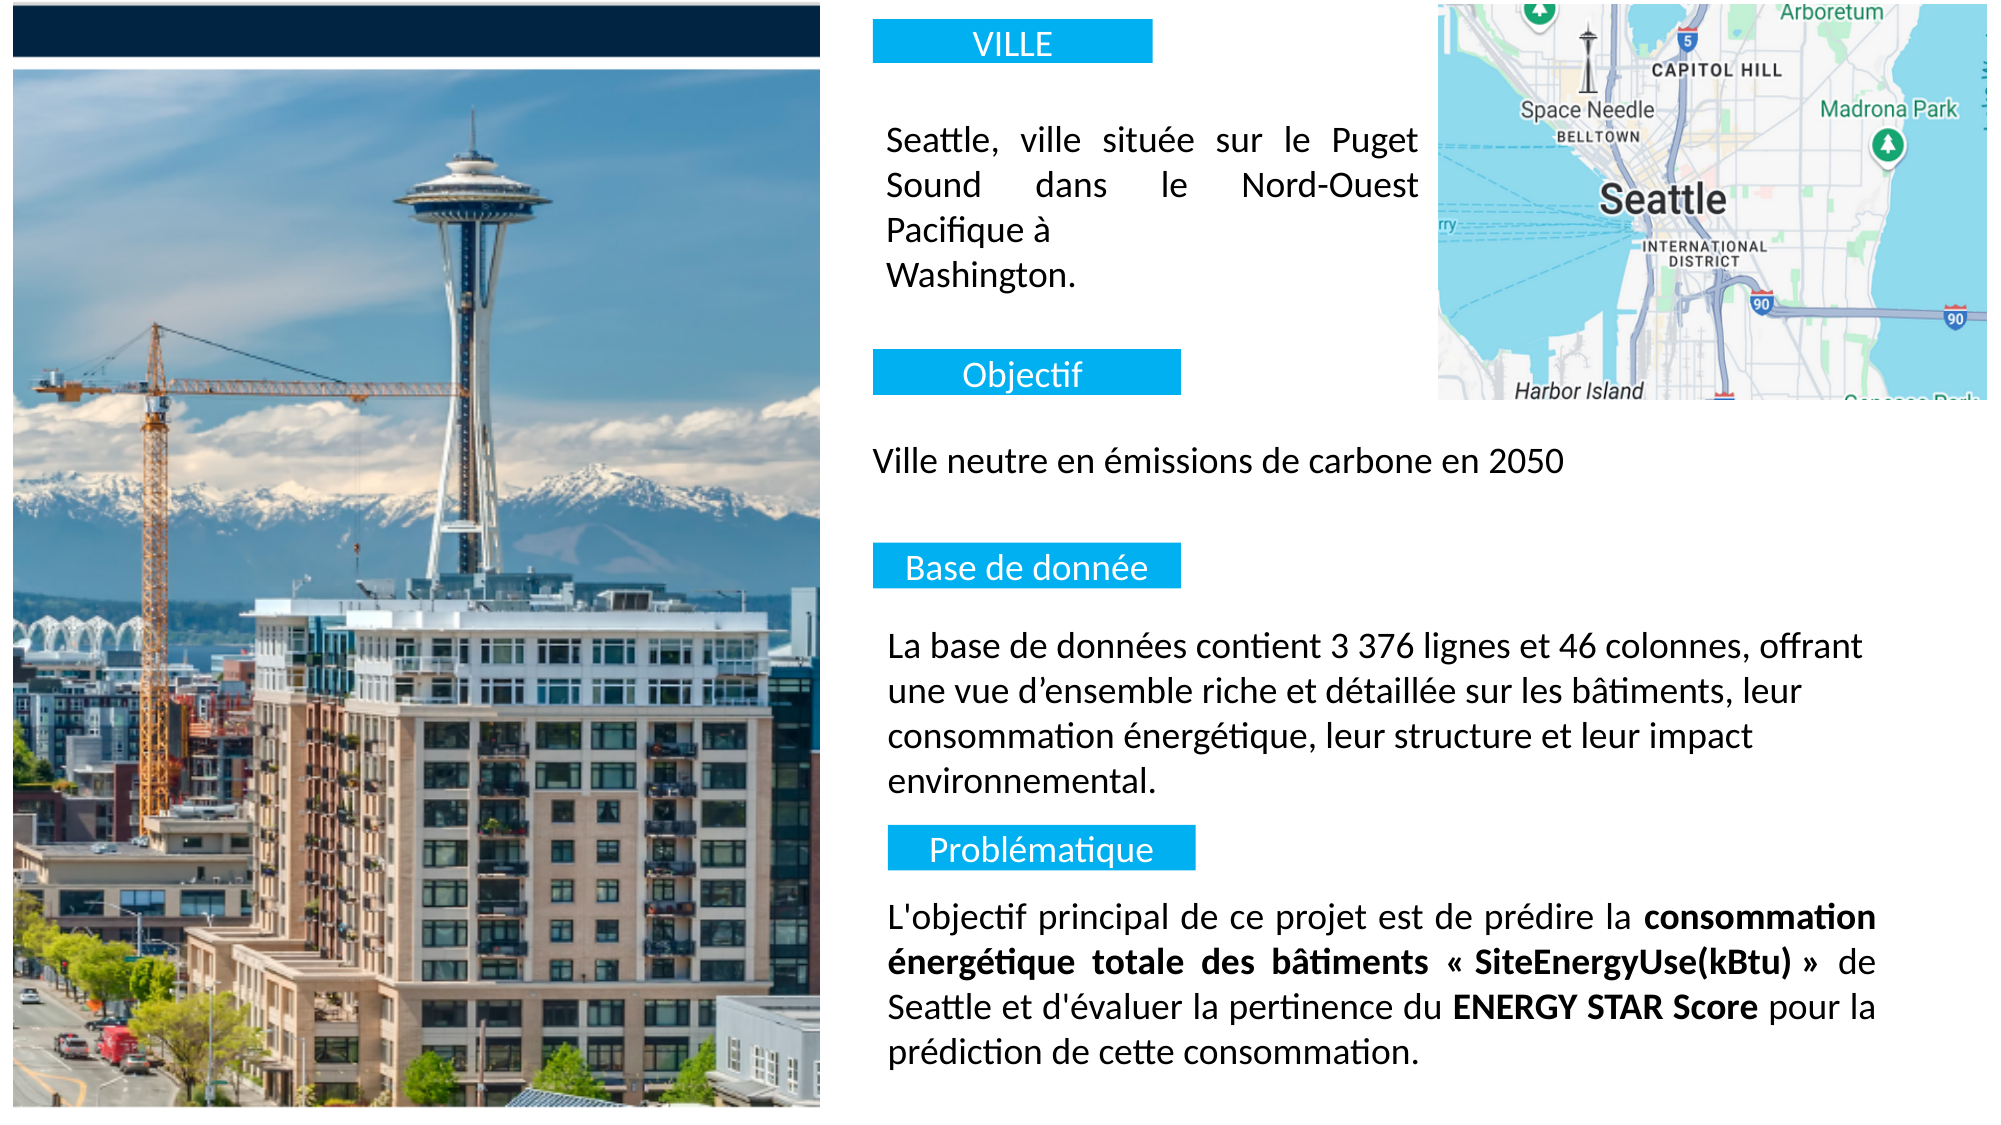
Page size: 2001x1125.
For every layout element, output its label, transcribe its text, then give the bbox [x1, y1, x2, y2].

text_box VILLE [872, 18, 1154, 64]
text_box La base de données contient 3 376 lignes et 46 colonnes, offrant une vue d’ensemble riche et détaillée sur les bâtiments, leur consommation énergétique, leur structure et leur impact environnemental. [873, 613, 1943, 809]
text_box Seattle, ville située sur le Puget Sound dans le Nord-Ouest Pacifique à Washington. [871, 107, 1435, 302]
text_box Problématique [887, 824, 1197, 872]
text_box Objectif [872, 348, 1182, 396]
text_box Ville neutre en émissions de carbone en 2050 [857, 428, 1854, 489]
text_box L'objectif principal de ce projet est de prédire la consommation énergétique totale des bâtiments « SiteEnergyUse(kBtu) » de Seattle et d'évaluer la pertinence du ENERGY STAR Score pour la prédiction de cette consommation. [872, 884, 1892, 1080]
picture [13, 0, 820, 1125]
text_box Base de donnée [872, 542, 1182, 589]
picture [1438, 4, 1987, 400]
